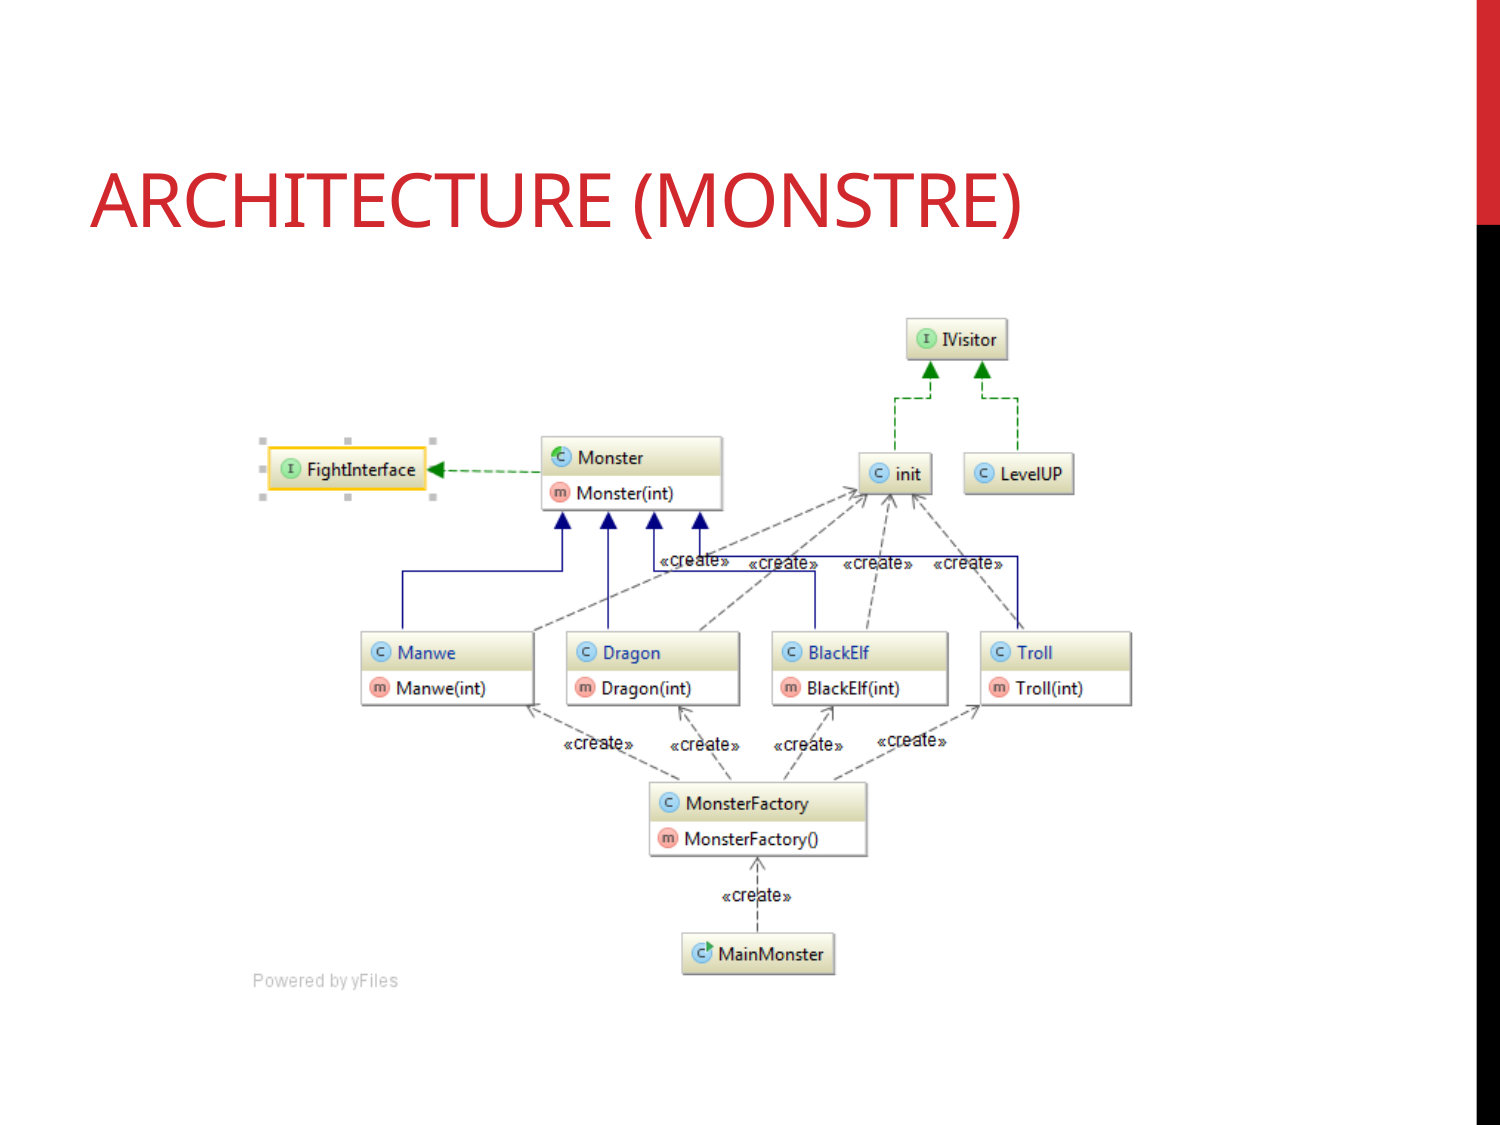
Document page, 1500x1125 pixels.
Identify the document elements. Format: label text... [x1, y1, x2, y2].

title Architecture (monstre) [75, 25, 1317, 250]
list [238, 286, 1162, 1006]
